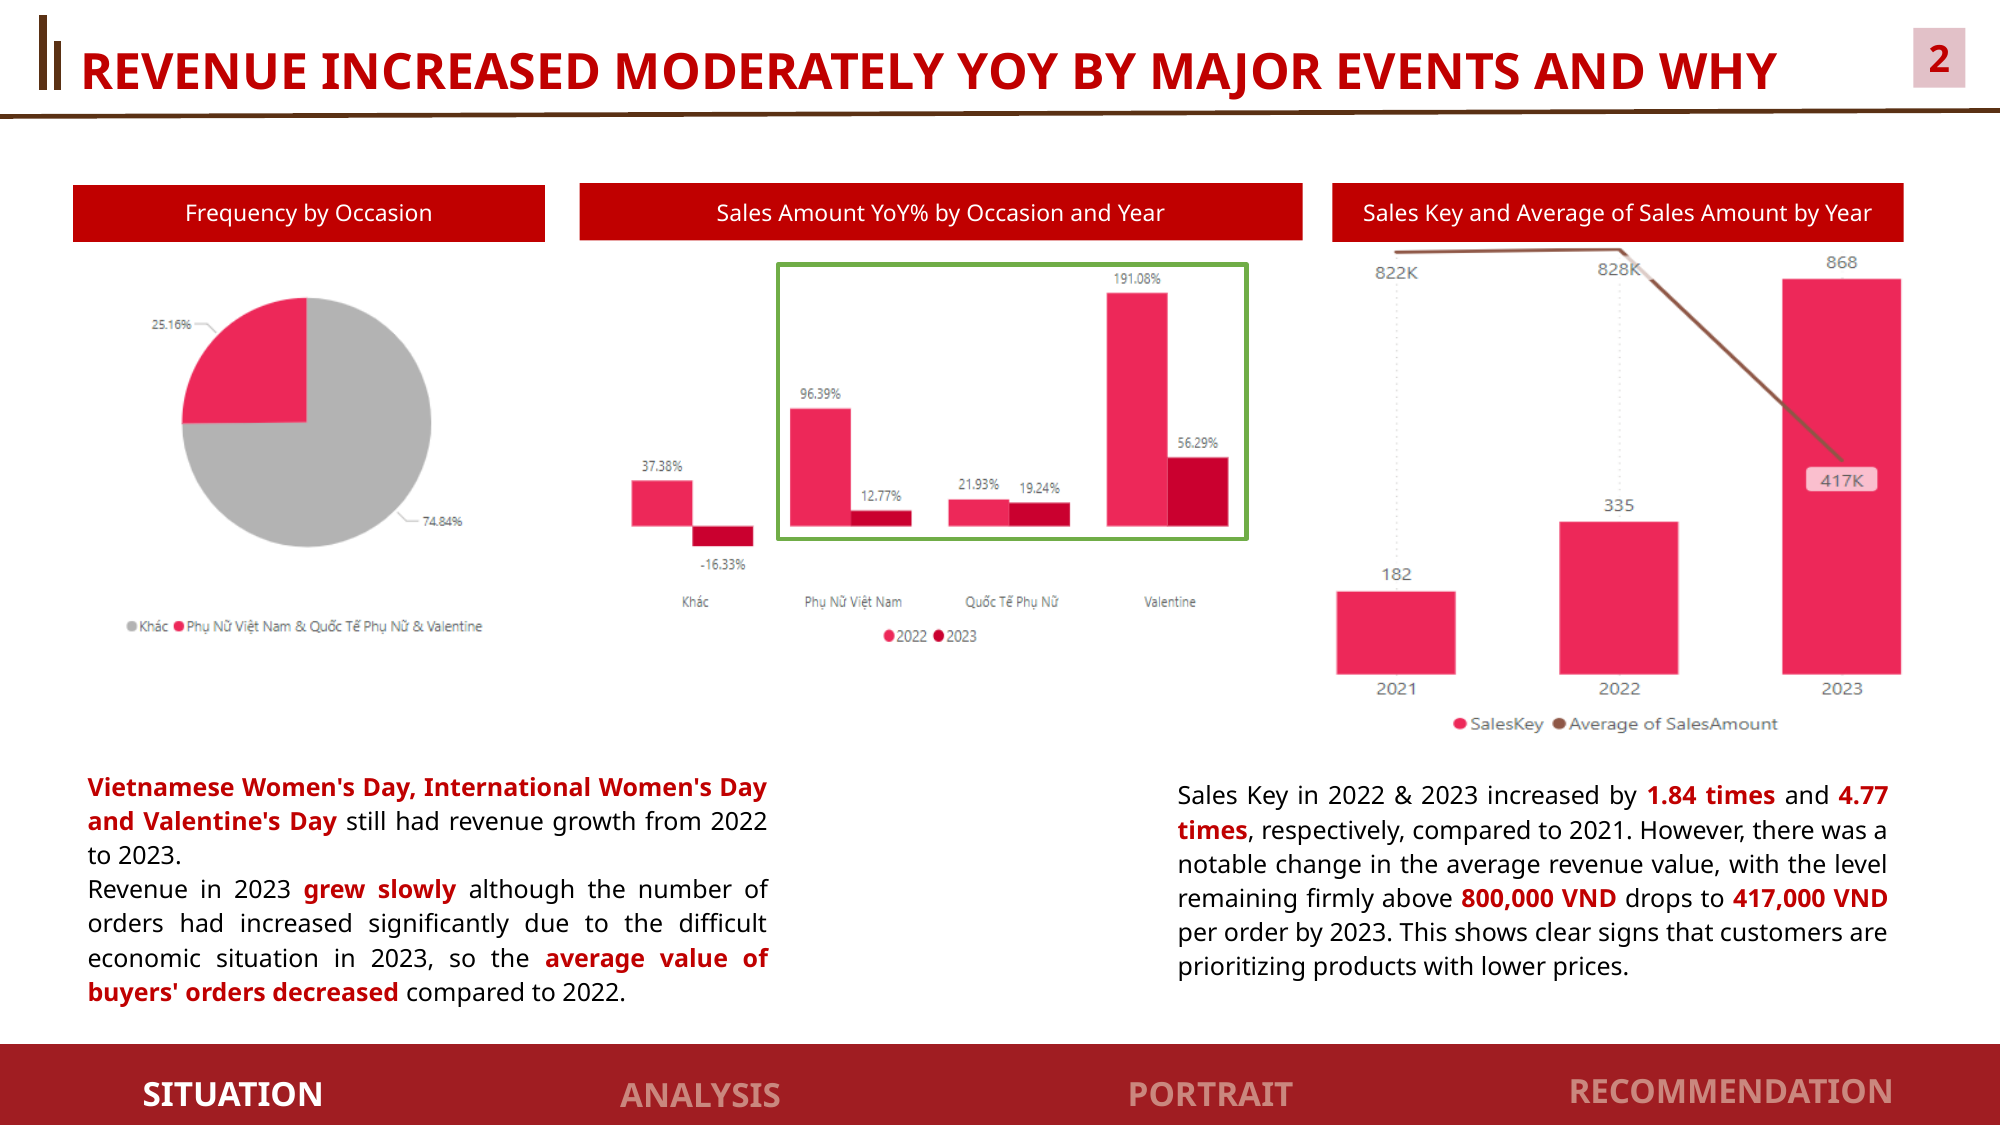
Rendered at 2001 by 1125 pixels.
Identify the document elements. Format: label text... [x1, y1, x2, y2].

text_box Frequency by Occasion [292, 183, 546, 244]
text_box [0, 1045, 2000, 1125]
text_box Sales Key in 2022 & 2023 increased by 1.84 times and 4.77 times, respectively, compared to 2021. However, there was a notable change in the average revenue value, with the level remaining firmly above 800,000 VND drops to 417,000 VND per order by 2023. This shows clear signs that customers are prioritizing products with lower prices. [1162, 760, 1904, 960]
text_box SITUATION [15, 1062, 452, 1114]
text_box REVENUE INCREASED MODERATELY YOY BY MAJOR EVENTS AND WHY [276, 28, 1904, 100]
text_box RECOMMENDATION [1502, 1059, 1961, 1111]
text_box Vietnamese Women's Day, International Women's Day and Valentine's Day still had revenue growth from 2022 to 2023. Revenue in 2023 grew slowly although the number of orders had increased significantly due to the difficult economic situation in 2023, so the average value of buyers' orders decreased compared to 2022. [72, 752, 784, 957]
text_box 2 [1913, 27, 1966, 88]
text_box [292, 110, 2000, 117]
text_box ANALYSIS [482, 1062, 919, 1114]
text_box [1332, 182, 1904, 738]
picture [80, 230, 534, 684]
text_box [564, 183, 1303, 651]
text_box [0, 110, 33, 117]
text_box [39, 15, 273, 249]
text_box PORTRAIT [927, 1061, 1494, 1114]
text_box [53, 41, 287, 275]
